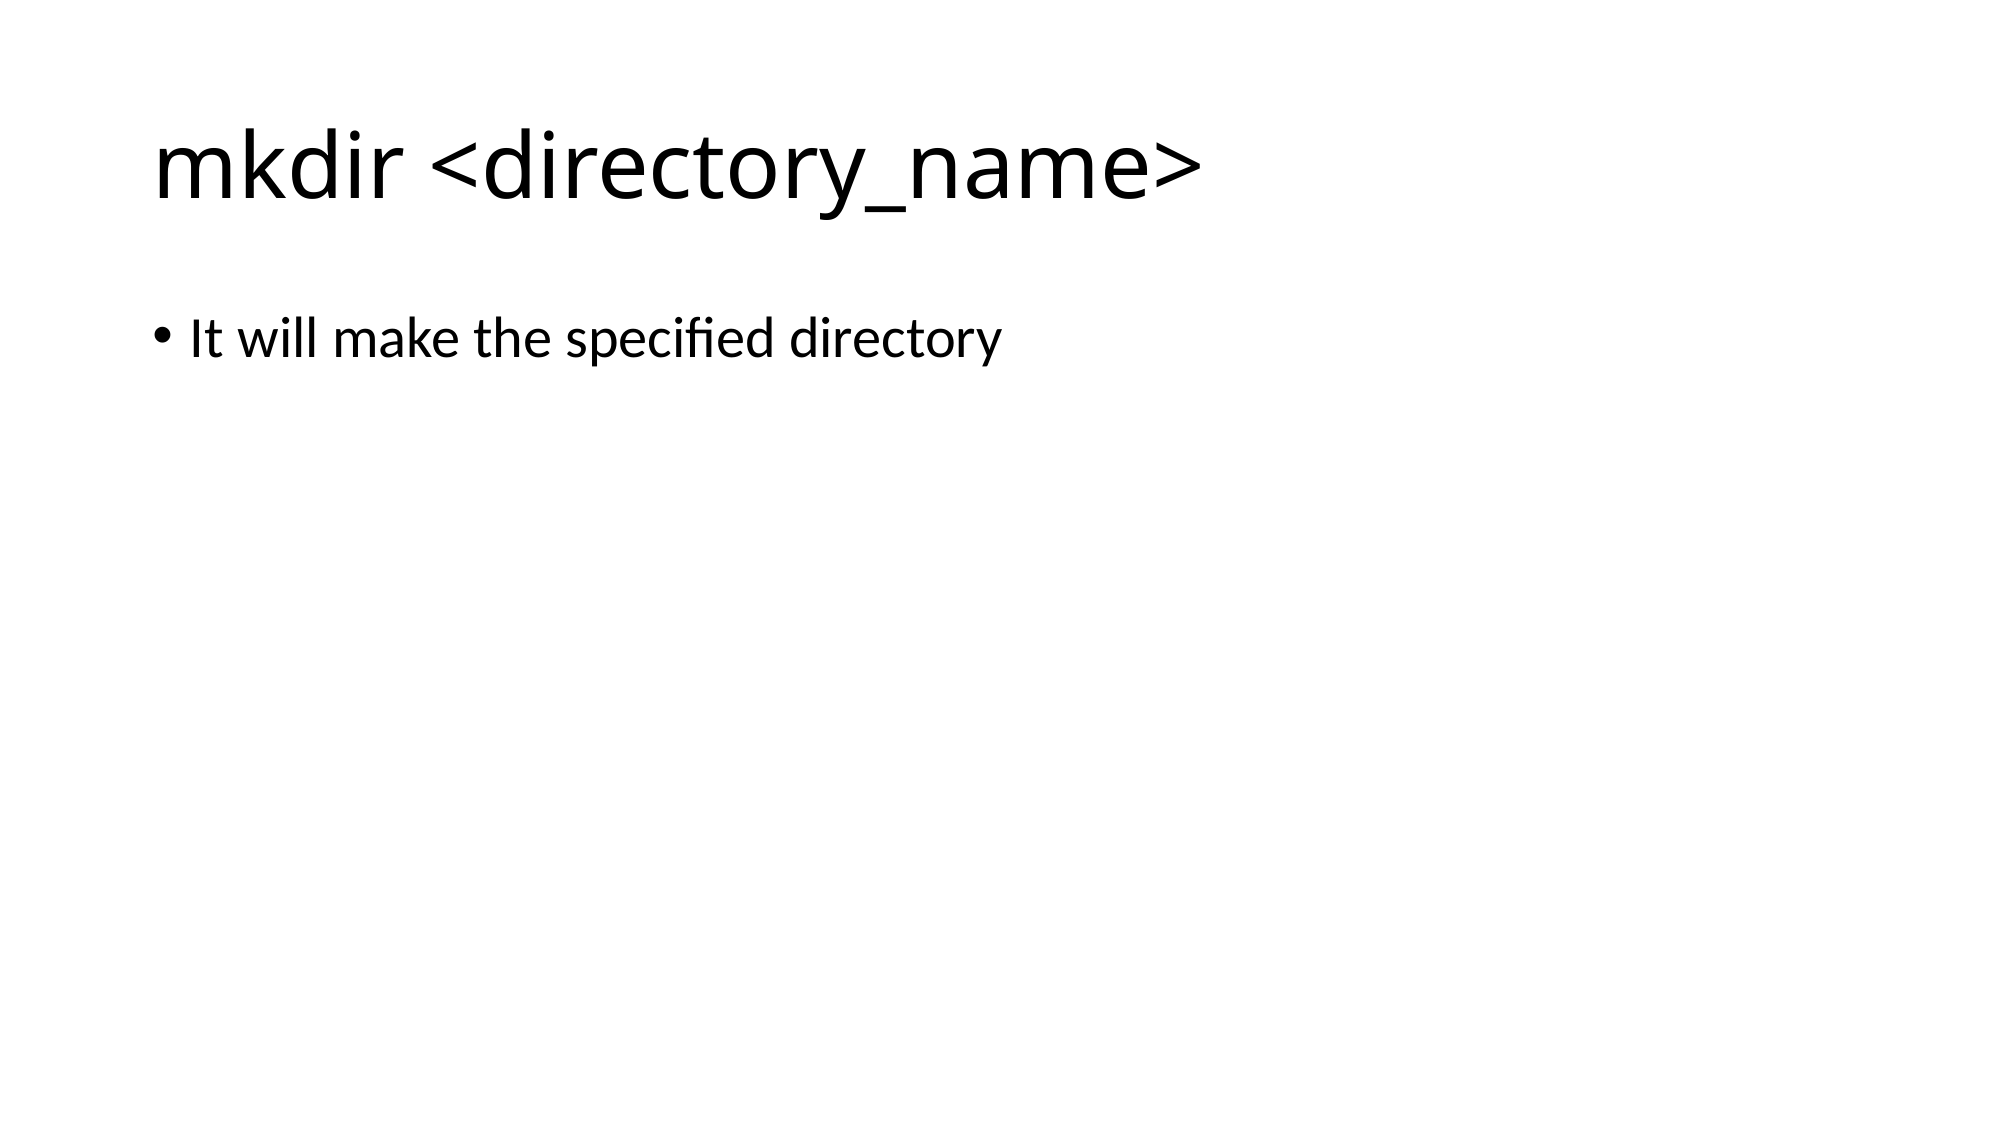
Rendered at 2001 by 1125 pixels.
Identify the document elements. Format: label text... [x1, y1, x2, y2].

title mkdir <directory_name> [137, 59, 1863, 278]
list It will make the specified directory [137, 299, 1863, 1014]
